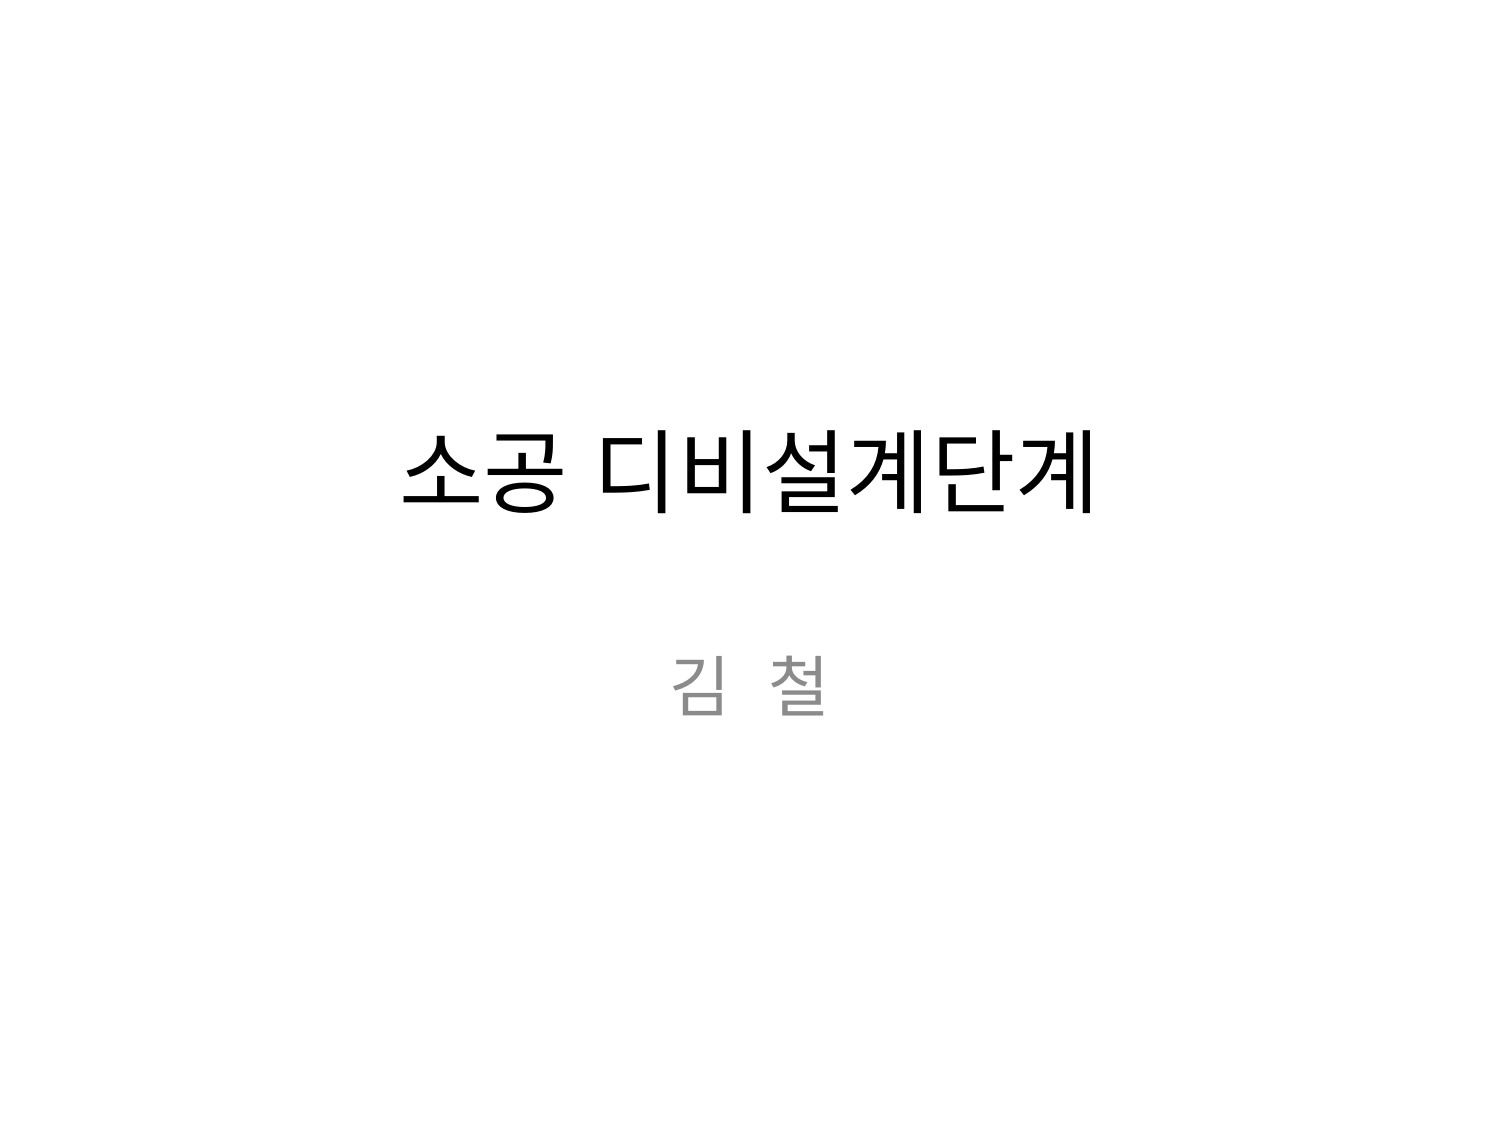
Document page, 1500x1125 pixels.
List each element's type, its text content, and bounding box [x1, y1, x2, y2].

title 소공 디비설계단계 [112, 349, 1388, 591]
subtitle 김 철 [225, 637, 1275, 925]
